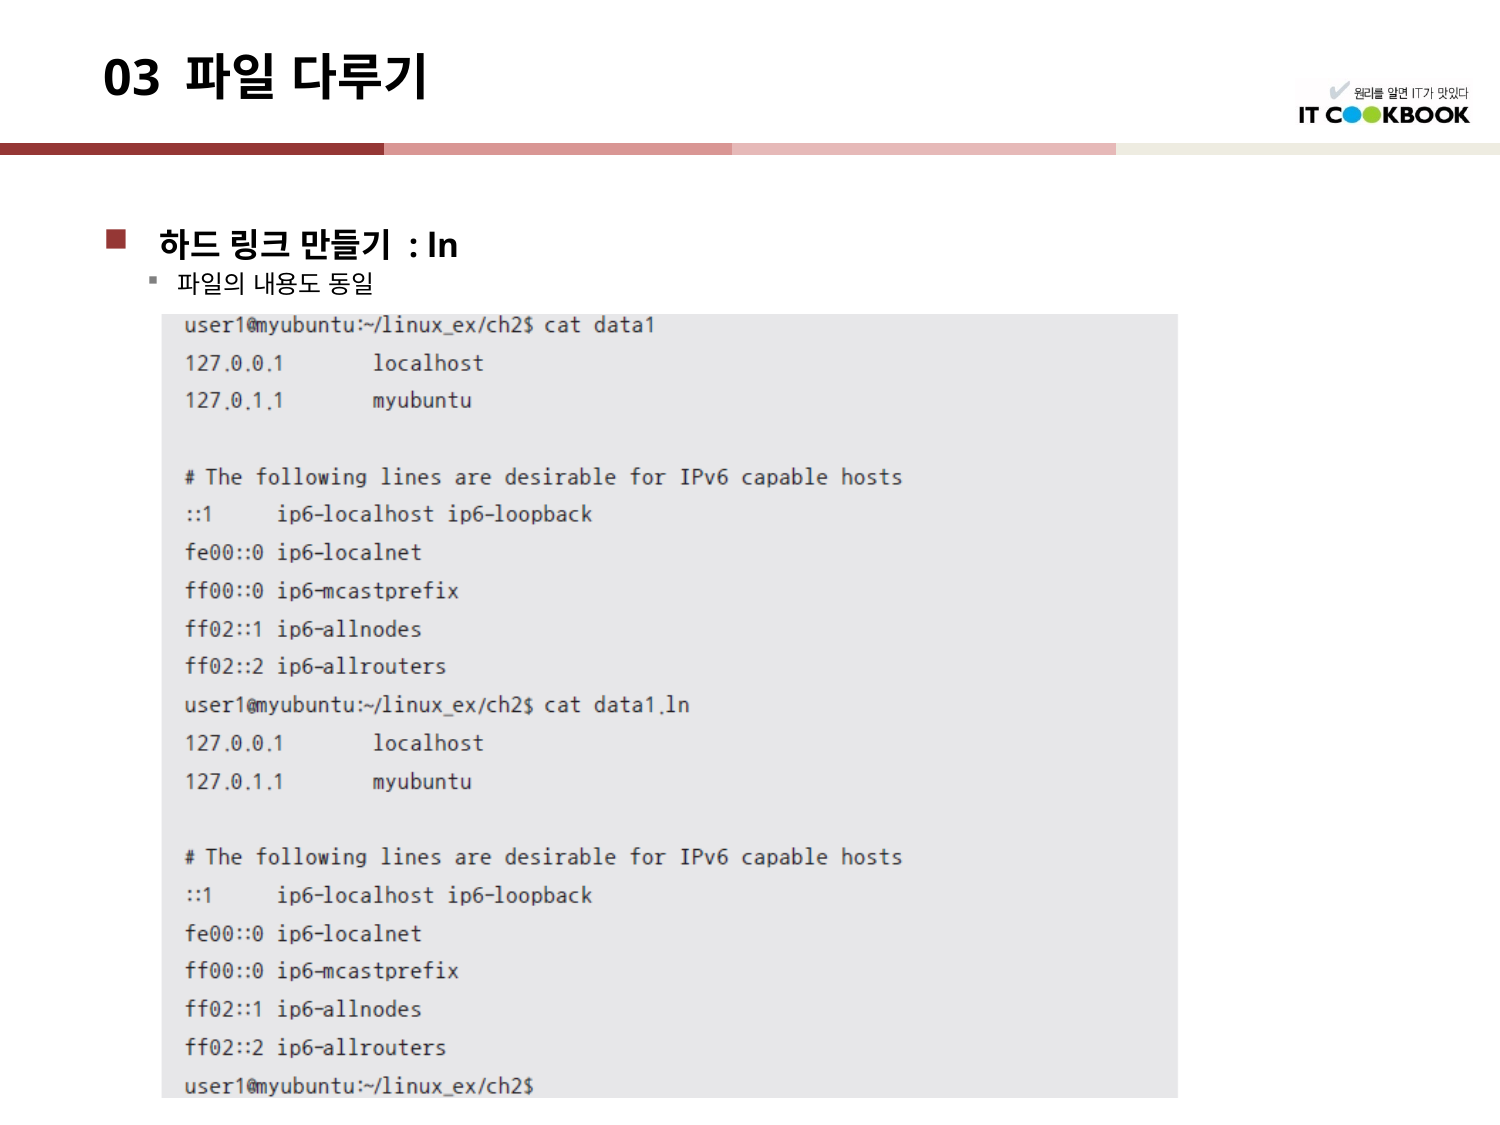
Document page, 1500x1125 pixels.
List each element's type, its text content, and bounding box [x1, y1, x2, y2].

picture [159, 314, 1181, 1098]
list 하드 링크 만들기 : ln 파일의 내용도 동일 [88, 196, 1436, 1083]
picture [1295, 78, 1473, 125]
title 03 파일 다루기 [88, 30, 1330, 121]
